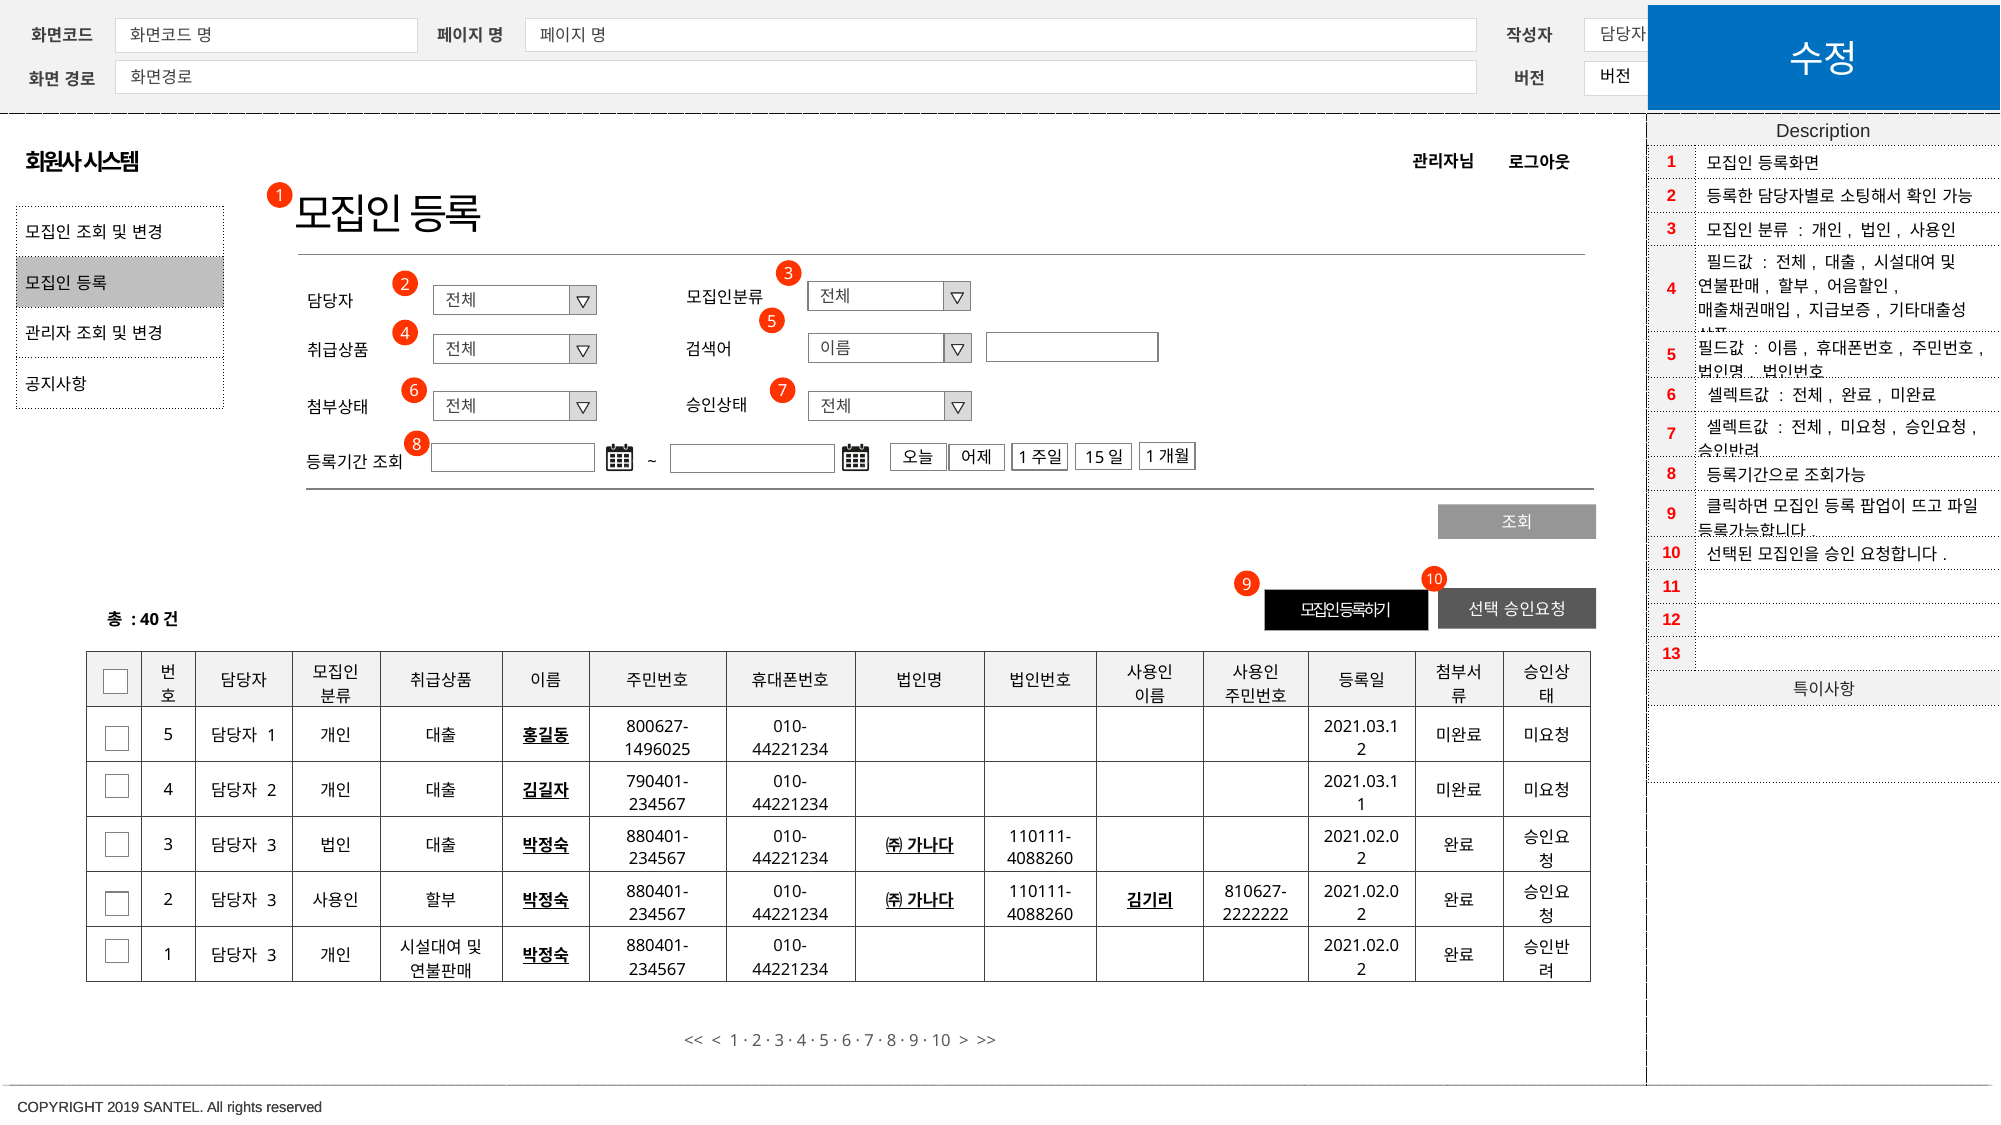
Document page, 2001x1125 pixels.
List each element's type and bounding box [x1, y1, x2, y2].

picture [840, 443, 871, 474]
table_cell [985, 927, 1096, 981]
table_cell [142, 927, 195, 981]
text_box [1436, 502, 1598, 541]
table_cell [985, 762, 1096, 816]
table_cell [503, 817, 589, 871]
table_header [856, 652, 984, 706]
table_cell [1097, 927, 1203, 981]
table_cell [1416, 927, 1503, 981]
table_cell [727, 872, 855, 926]
text_box [671, 378, 795, 423]
text_box [1398, 143, 1603, 179]
table_cell [727, 927, 855, 981]
table_cell [727, 707, 855, 761]
text_box [985, 330, 1160, 364]
text_box [267, 179, 646, 245]
table_cell [1416, 707, 1503, 761]
table_cell [142, 872, 195, 926]
picture [604, 443, 635, 474]
table_header [1309, 652, 1415, 706]
table_cell [1648, 179, 2000, 782]
text_box [638, 443, 663, 479]
table_cell [1097, 762, 1203, 816]
text_box [669, 442, 837, 474]
text_box [102, 668, 129, 695]
table_cell [1309, 817, 1415, 871]
table_cell [1204, 927, 1308, 981]
table_cell [87, 707, 141, 761]
table_cell [1204, 872, 1308, 926]
text_box [432, 283, 599, 317]
table_cell [293, 927, 380, 981]
table_cell [985, 817, 1096, 871]
table_cell [1204, 817, 1308, 871]
table_header [985, 652, 1096, 706]
table_header [381, 652, 502, 706]
table_cell [856, 762, 984, 816]
table_header [727, 652, 855, 706]
table_header [196, 652, 292, 706]
table_header [1648, 145, 2000, 179]
text_box [883, 438, 1206, 475]
text_box [1235, 571, 1259, 596]
table_header [590, 652, 726, 706]
table_cell [381, 707, 502, 761]
table_cell [1097, 707, 1203, 761]
table_cell [856, 927, 984, 981]
table_cell [727, 817, 855, 871]
table_cell [1416, 817, 1503, 871]
table_cell [1204, 707, 1308, 761]
table_cell [1309, 927, 1415, 981]
table_cell [87, 872, 141, 926]
table_cell [196, 927, 292, 981]
table_header [16, 207, 224, 257]
table_cell [1097, 872, 1203, 926]
table_cell [856, 707, 984, 761]
table_cell [503, 927, 589, 981]
table_cell [293, 707, 380, 761]
text_box [670, 261, 801, 366]
text_box [92, 601, 247, 637]
table_cell [293, 762, 380, 816]
table_cell [142, 817, 195, 871]
table_cell [503, 872, 589, 926]
text_box [432, 389, 599, 423]
text_box [103, 772, 131, 800]
text_box [10, 140, 218, 183]
table_cell [985, 872, 1096, 926]
table_cell [1097, 817, 1203, 871]
table_cell [1204, 762, 1308, 816]
table_cell [856, 817, 984, 871]
table_cell [590, 872, 726, 926]
table_cell [590, 927, 726, 981]
table_header [293, 652, 380, 706]
table_cell [1504, 707, 1590, 761]
table_cell [590, 707, 726, 761]
table_header [142, 652, 195, 706]
table_cell [1504, 817, 1590, 871]
text_box [1262, 562, 1598, 632]
table_cell [503, 762, 589, 816]
table_cell [856, 872, 984, 926]
text_box [103, 890, 131, 918]
text_box [806, 279, 973, 313]
table_cell [196, 762, 292, 816]
table_cell [985, 707, 1096, 761]
table_cell [1504, 872, 1590, 926]
table_cell [87, 927, 141, 981]
table_header [1204, 652, 1308, 706]
text_box [291, 431, 597, 479]
text_box [292, 378, 426, 424]
table_cell [142, 707, 195, 761]
table_header [1504, 652, 1590, 706]
table_cell [503, 707, 589, 761]
table_cell [196, 707, 292, 761]
text_box [1646, 3, 2000, 112]
text_box [806, 331, 973, 365]
table_cell [1504, 927, 1590, 981]
table_cell [196, 817, 292, 871]
table_header [1416, 652, 1503, 706]
table_header [87, 652, 141, 706]
table_header [503, 652, 589, 706]
table_cell [1309, 872, 1415, 926]
text_box [807, 389, 974, 423]
table_cell [381, 762, 502, 816]
table_cell [381, 872, 502, 926]
table_cell [142, 762, 195, 816]
table_cell [381, 927, 502, 981]
table_cell [293, 872, 380, 926]
table_cell [16, 257, 224, 408]
text_box [103, 830, 131, 858]
table_cell [1309, 707, 1415, 761]
table_cell [87, 762, 141, 816]
table_cell [87, 817, 141, 871]
table_cell [590, 762, 726, 816]
text_box [292, 271, 417, 319]
table_cell [1416, 872, 1503, 926]
table_cell [293, 817, 380, 871]
table_cell [727, 762, 855, 816]
table_cell [381, 817, 502, 871]
table_header [1097, 652, 1203, 706]
text_box [292, 320, 417, 368]
text_box [669, 1017, 1016, 1058]
table_cell [196, 872, 292, 926]
text_box [432, 332, 599, 366]
table_cell [1309, 762, 1415, 816]
table_cell [1504, 762, 1590, 816]
table_cell [590, 817, 726, 871]
text_box [103, 724, 131, 752]
text_box [103, 937, 131, 965]
table_cell [1416, 762, 1503, 816]
